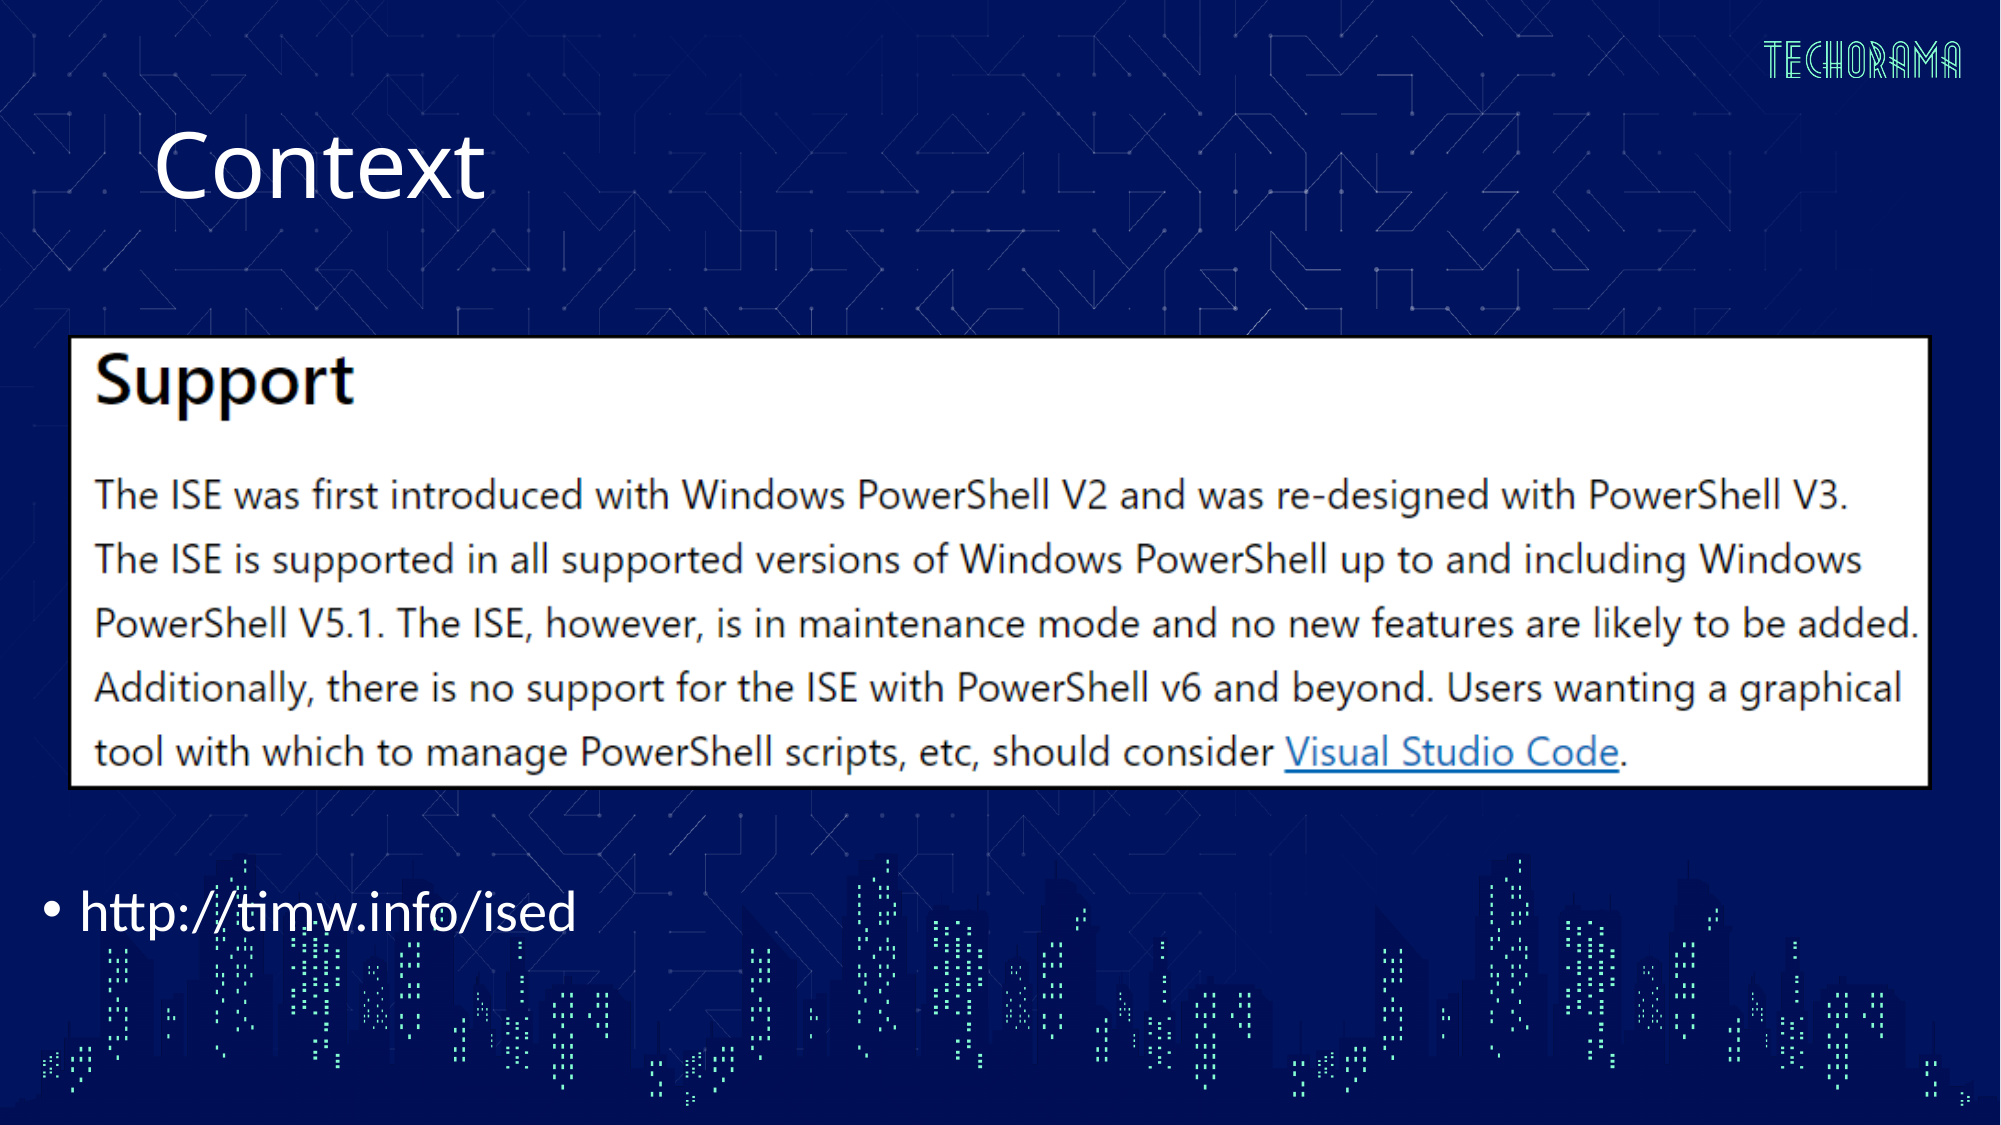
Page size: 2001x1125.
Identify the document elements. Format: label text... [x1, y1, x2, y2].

title Context [137, 59, 1863, 278]
list http://timw.info/ised [26, 873, 1752, 1066]
picture [0, 0, 2001, 1125]
